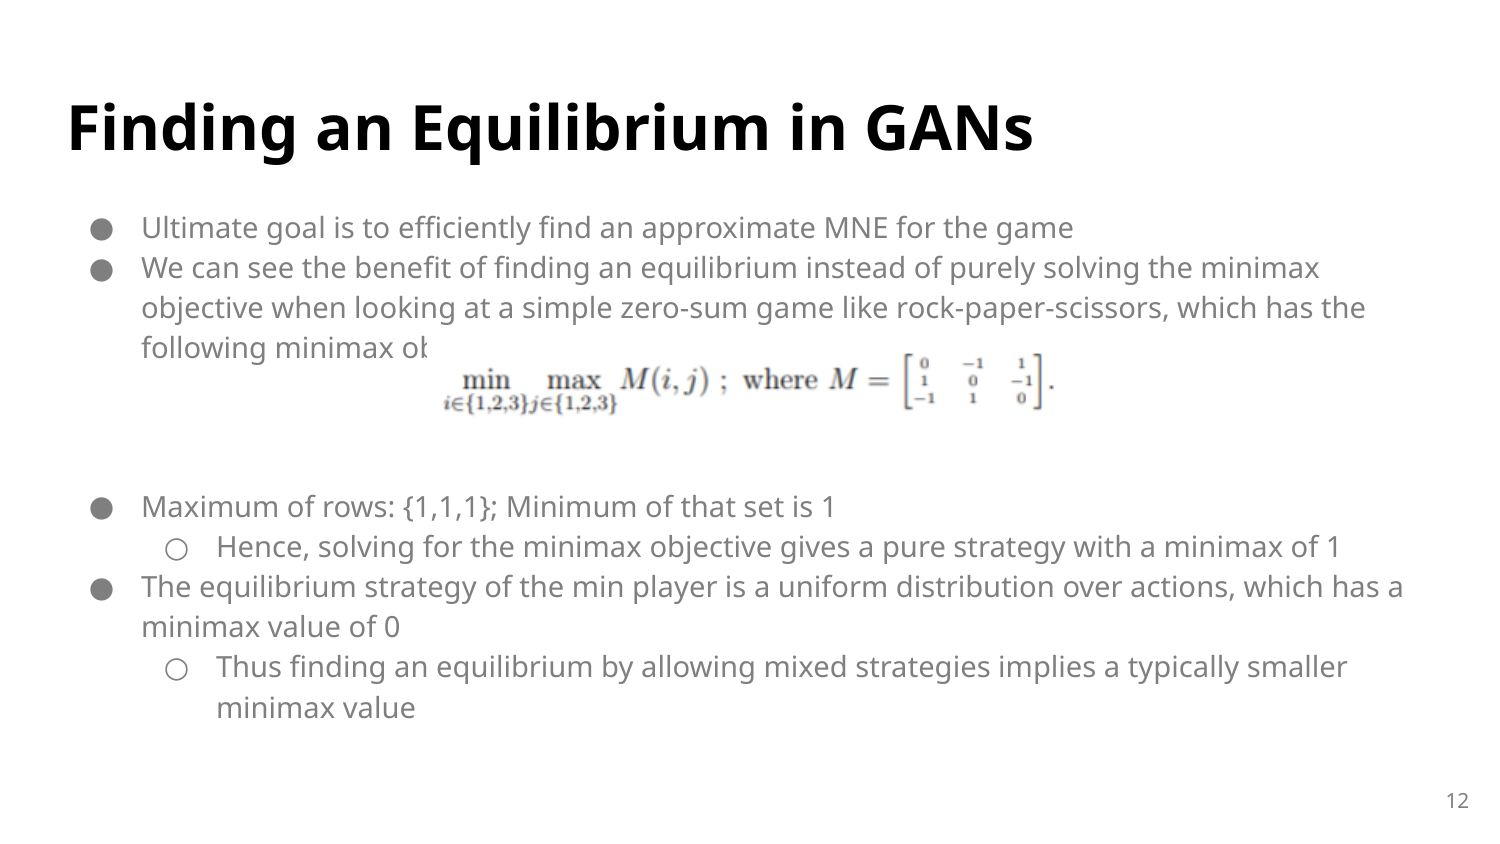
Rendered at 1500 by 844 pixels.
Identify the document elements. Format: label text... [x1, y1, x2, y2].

picture [427, 335, 1073, 441]
list Ultimate goal is to efficiently find an approximate MNE for the game We can see the benefit of finding an equilibrium instead of purely solving the minimax objective when looking at a simple zero-sum game like rock-paper-scissors, which has the following minimax objective: Maximum of rows: {1,1,1}; Minimum of that set is 1 Hence, solving for the minimax objective gives a pure strategy with a minimax of 1 The equilibrium strategy of the min player is a uniform distribution over actions, which has a minimax value of 0 Thus finding an equilibrium by allowing mixed strategies implies a typically smaller minimax value [51, 189, 1449, 750]
title Finding an Equilibrium in GANs [51, 72, 1449, 176]
slide_number ‹#› [1394, 769, 1484, 834]
